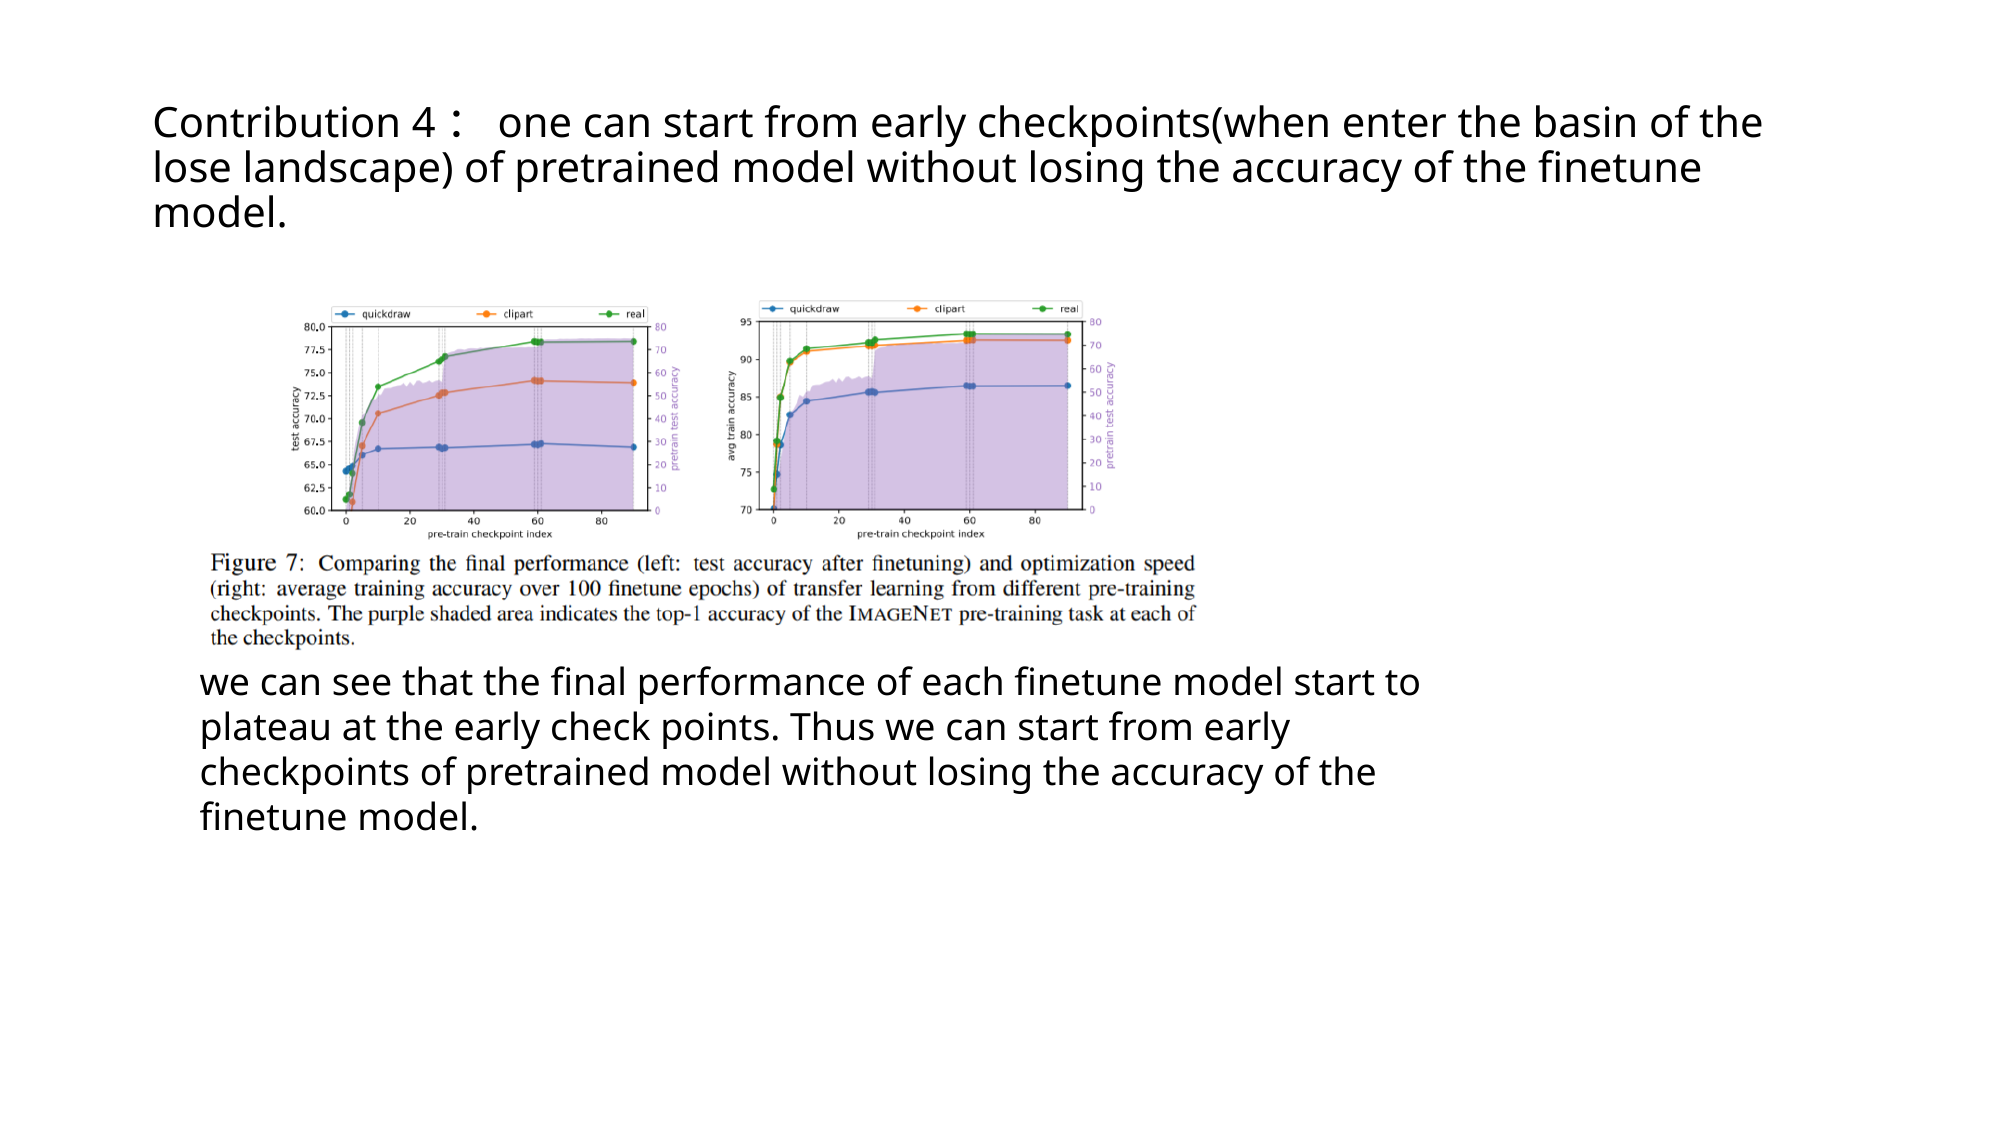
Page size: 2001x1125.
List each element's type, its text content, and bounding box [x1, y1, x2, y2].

title Contribution 4：one can start from early checkpoints(when enter the basin of the lose landscape) of pretrained model without losing the accuracy of the finetune model. [137, 59, 1863, 278]
text_box we can see that the final performance of each finetune model start to plateau at the early check points. Thus we can start from early checkpoints of pretrained model without losing the accuracy of the finetune model. [184, 650, 1487, 845]
picture [137, 228, 1230, 651]
